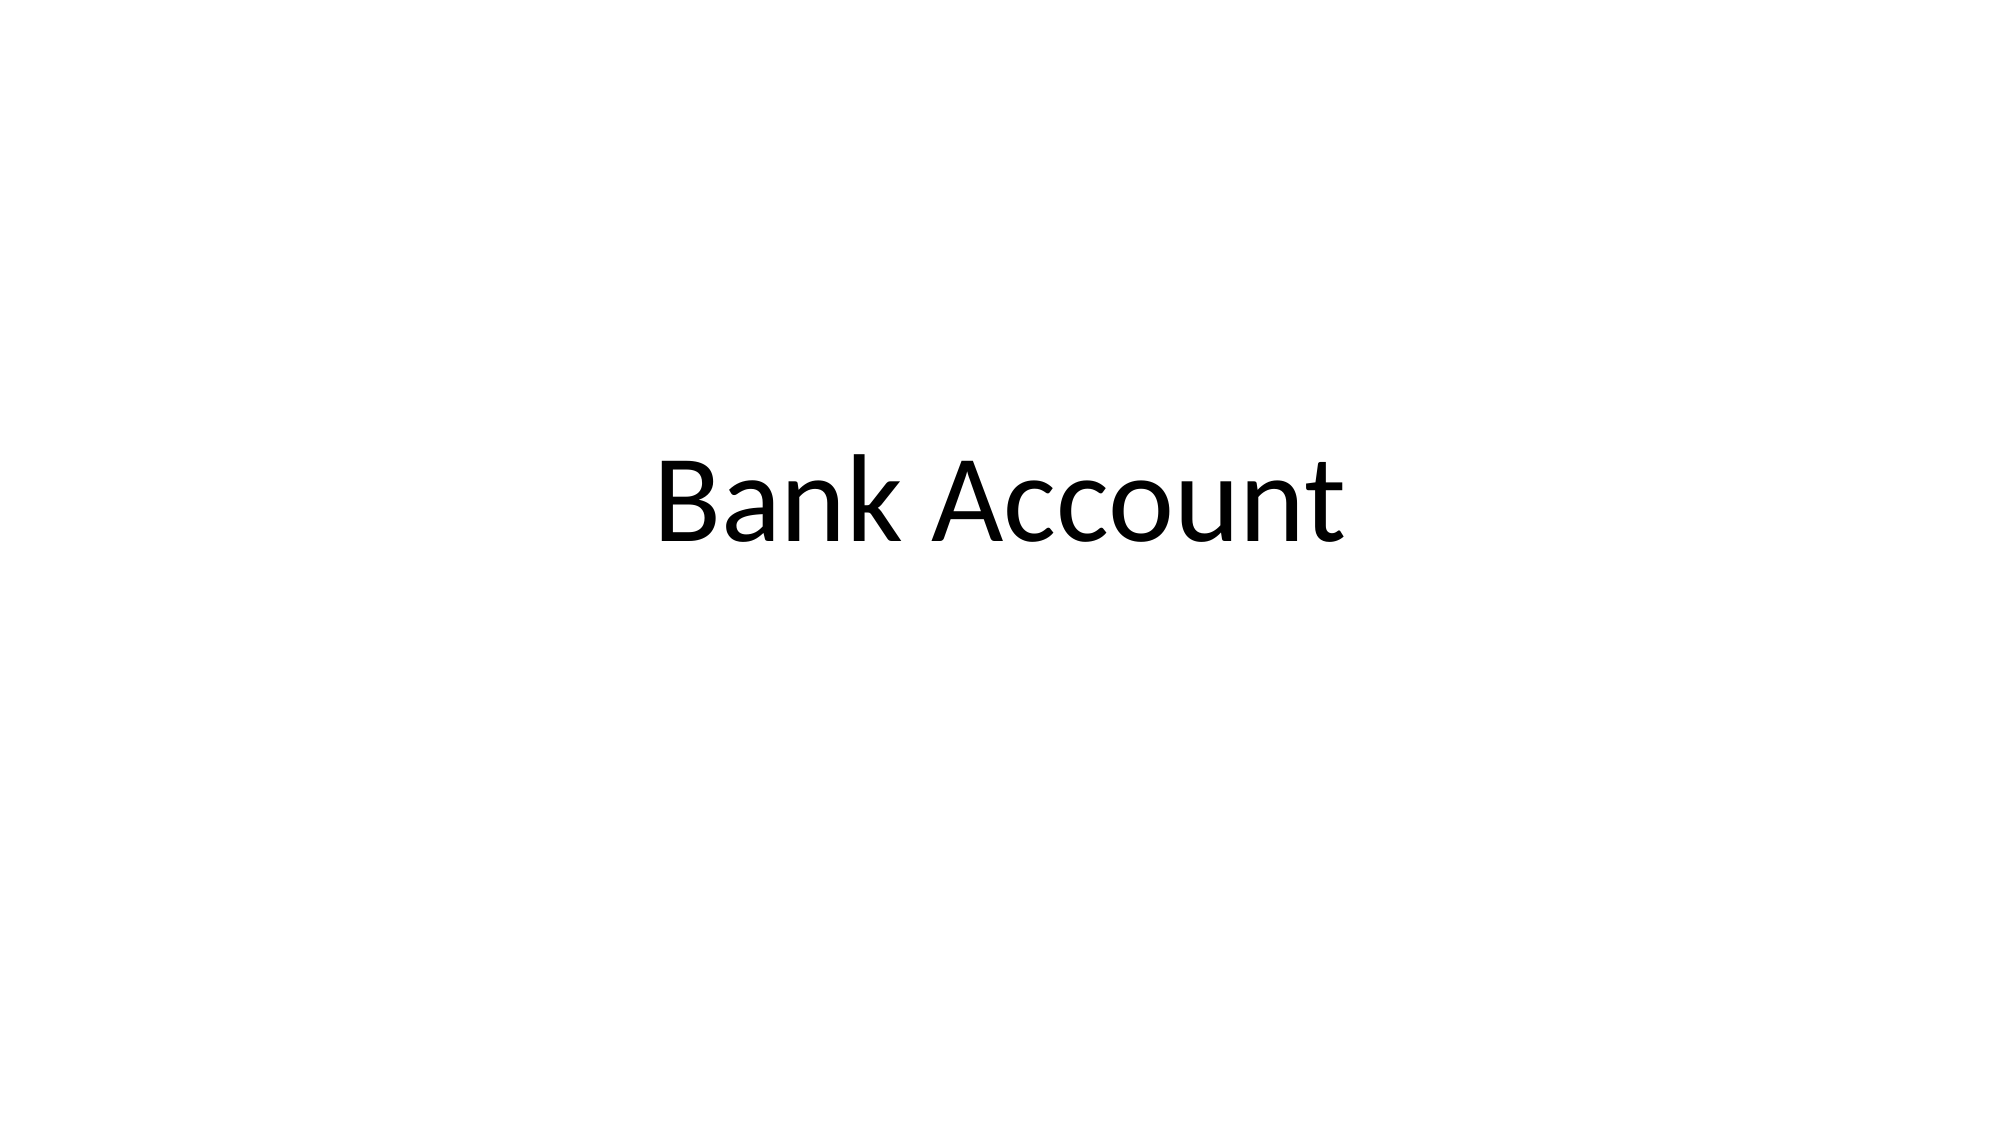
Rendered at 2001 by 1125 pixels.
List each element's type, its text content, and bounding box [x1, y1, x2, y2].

title Bank Account [249, 184, 1750, 576]
